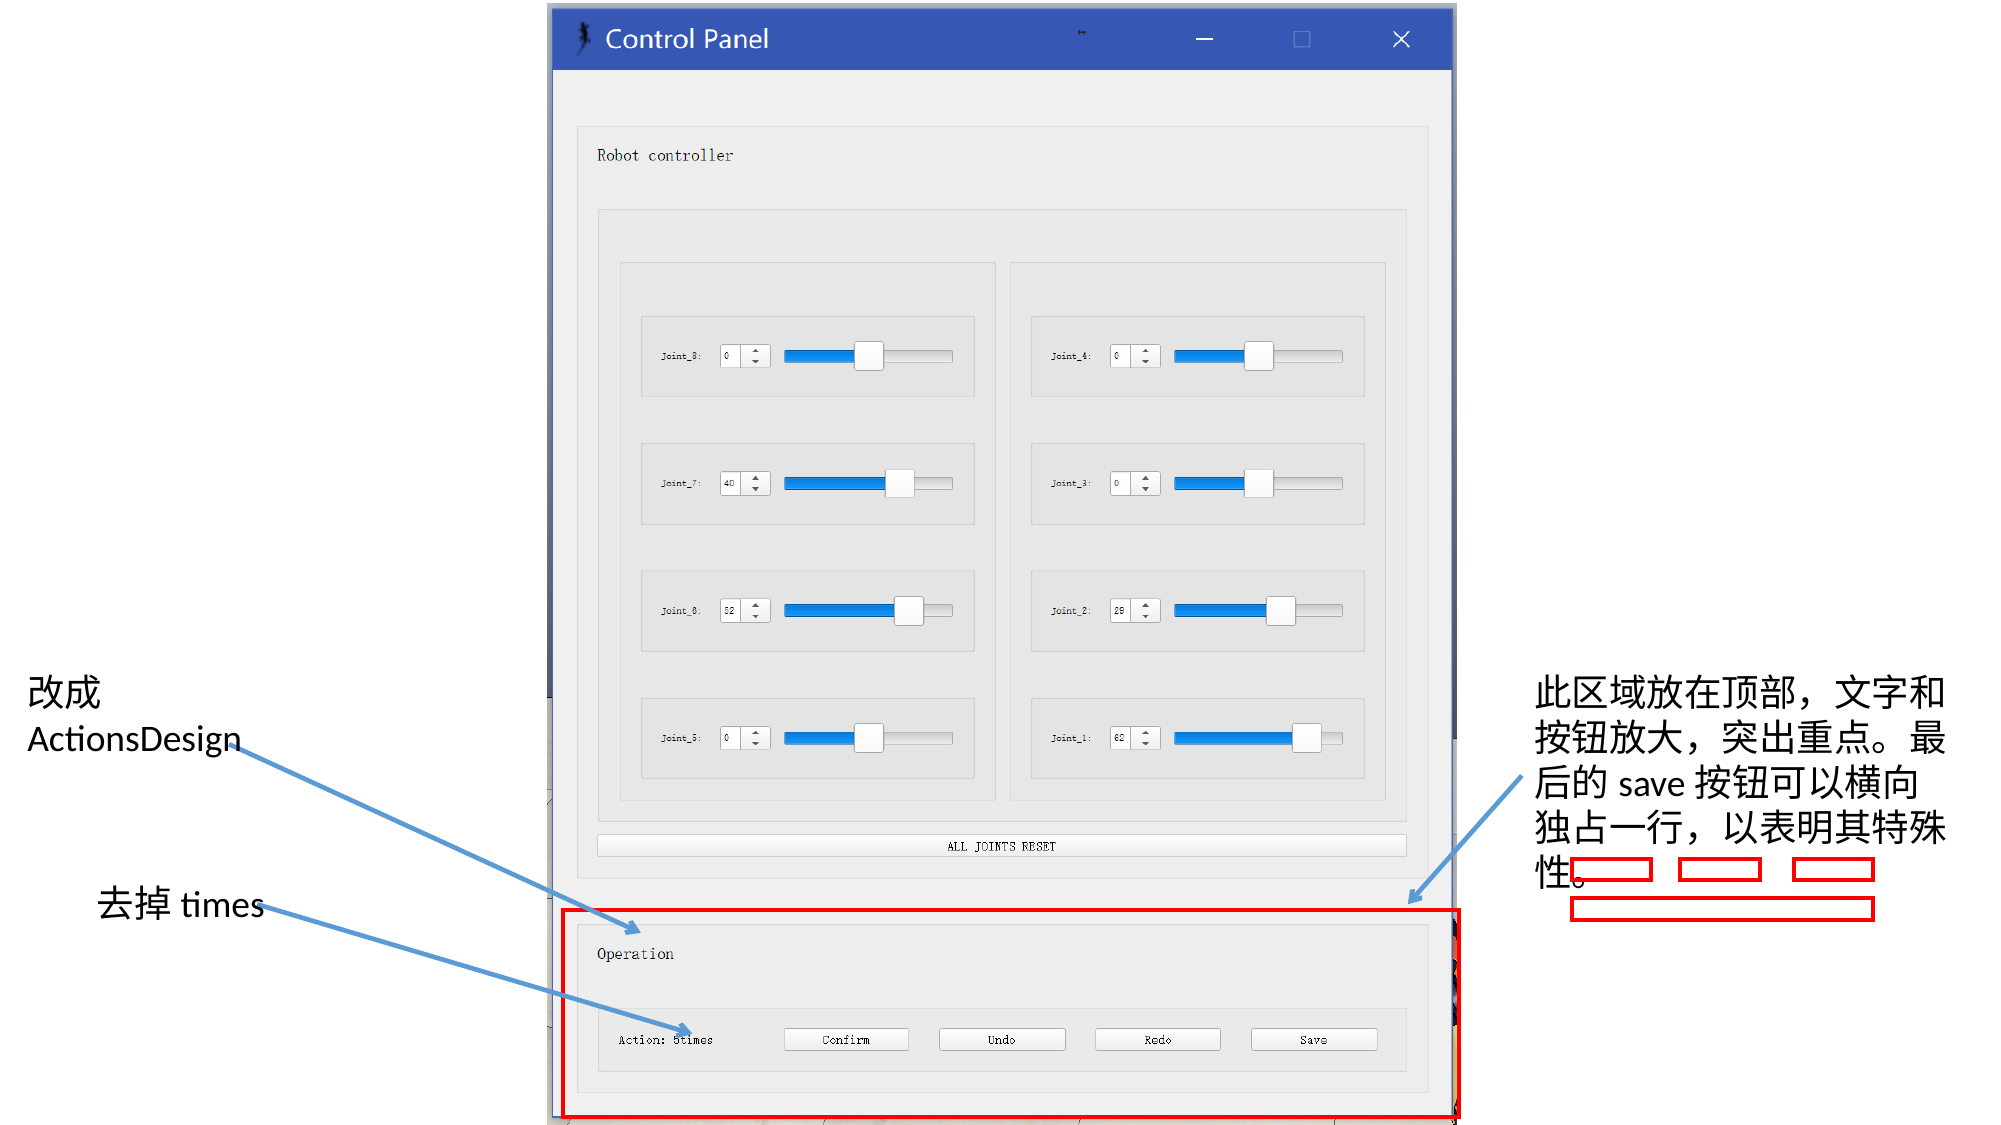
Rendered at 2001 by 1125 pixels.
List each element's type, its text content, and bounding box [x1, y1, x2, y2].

text_box 去掉times [81, 872, 228, 933]
picture [547, 3, 1457, 1125]
text_box [1679, 858, 1761, 881]
text_box [1571, 858, 1652, 881]
text_box 此区域放在顶部，文字和按钮放大，突出重点。最后的save按钮可以横向独占一行，以表明其特殊性。 [1519, 661, 1963, 947]
text_box [1571, 897, 1874, 921]
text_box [228, 744, 641, 933]
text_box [257, 904, 693, 1034]
text_box 改成ActionsDesign [12, 661, 274, 767]
text_box [1793, 858, 1874, 881]
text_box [1407, 775, 1522, 905]
